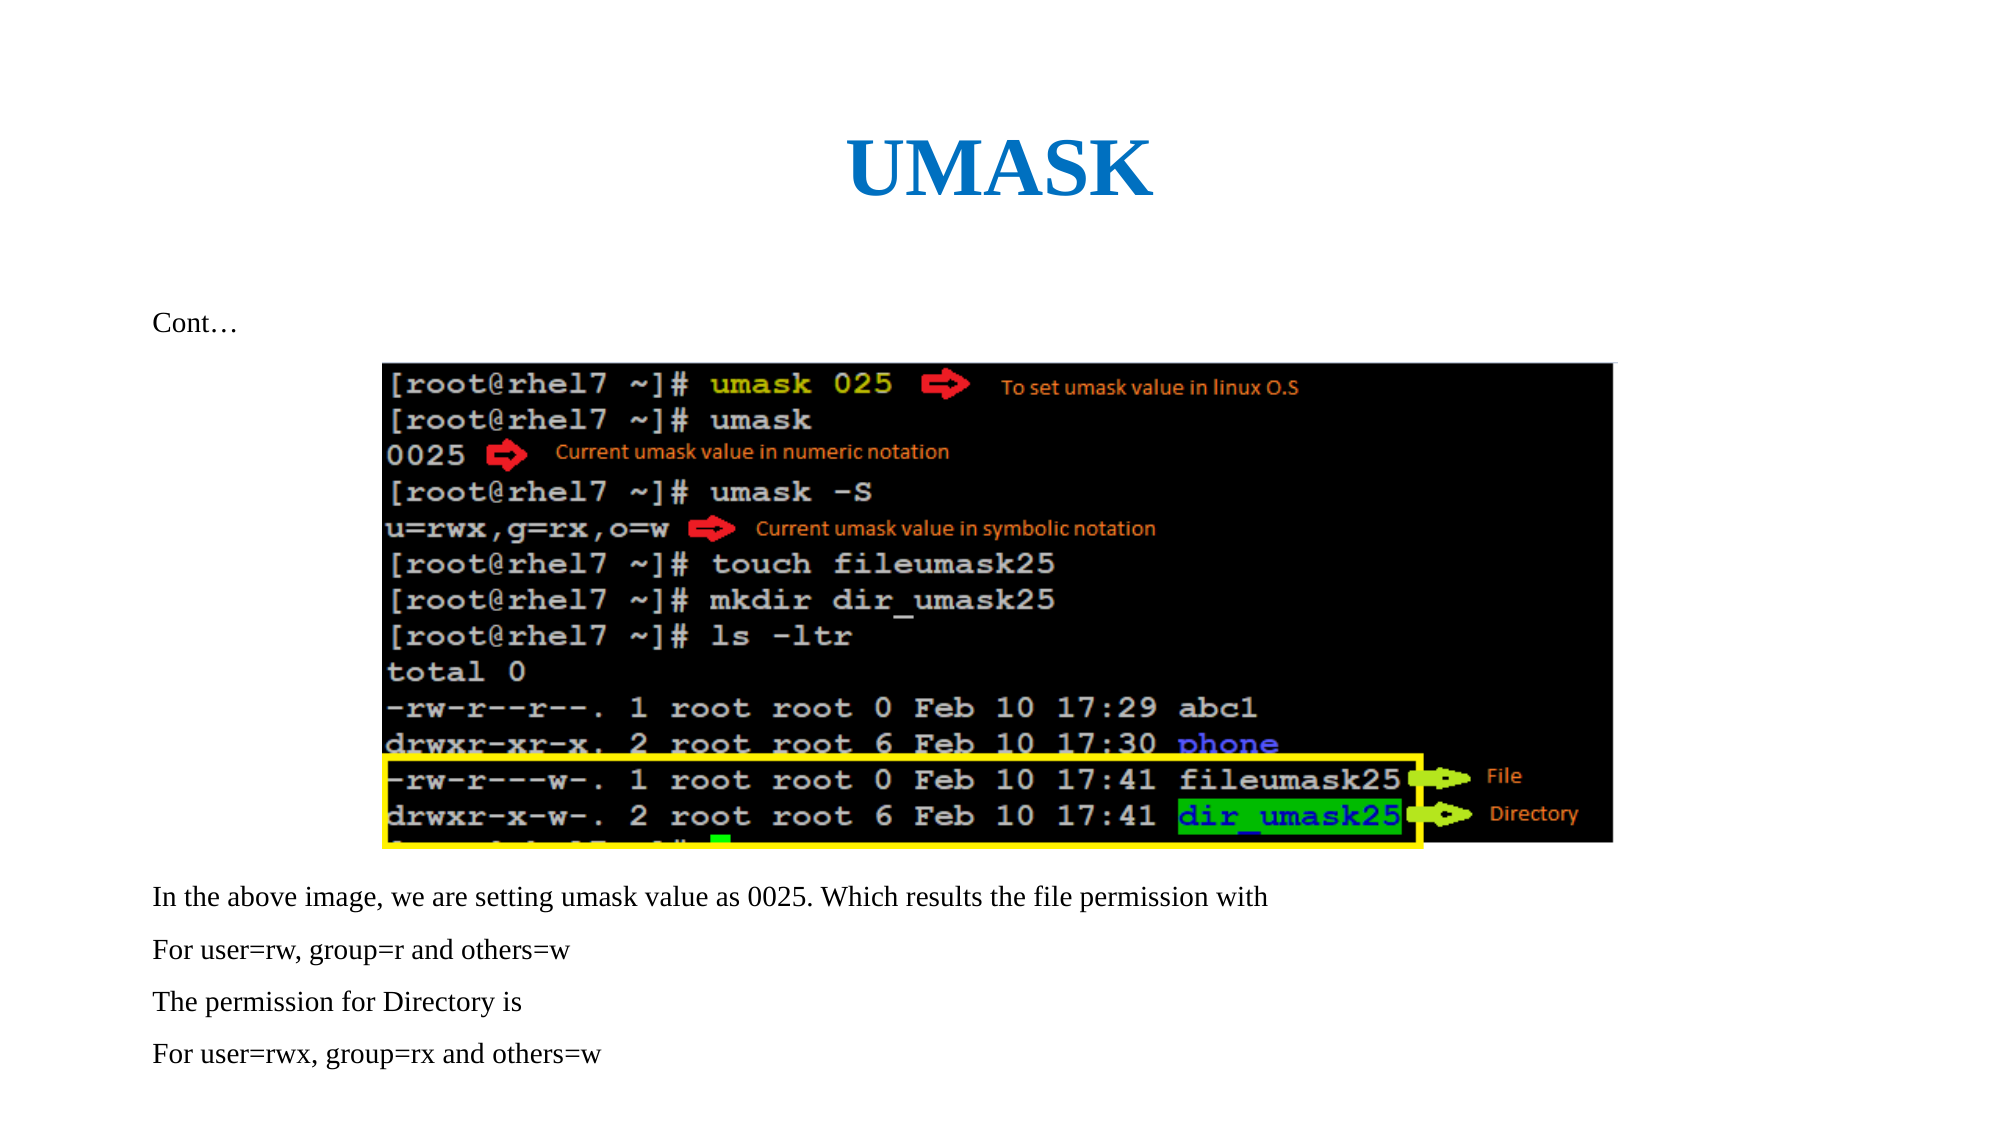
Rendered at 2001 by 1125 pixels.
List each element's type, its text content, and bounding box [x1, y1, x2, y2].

picture [382, 362, 1618, 849]
list Cont… In the above image, we are setting umask value as 0025. Which results the file permission with For user=rw, group=r and others=w The permission for Directory is For user=rwx, group=rx and others=w [137, 299, 1863, 1014]
title UMASK [137, 59, 1863, 278]
